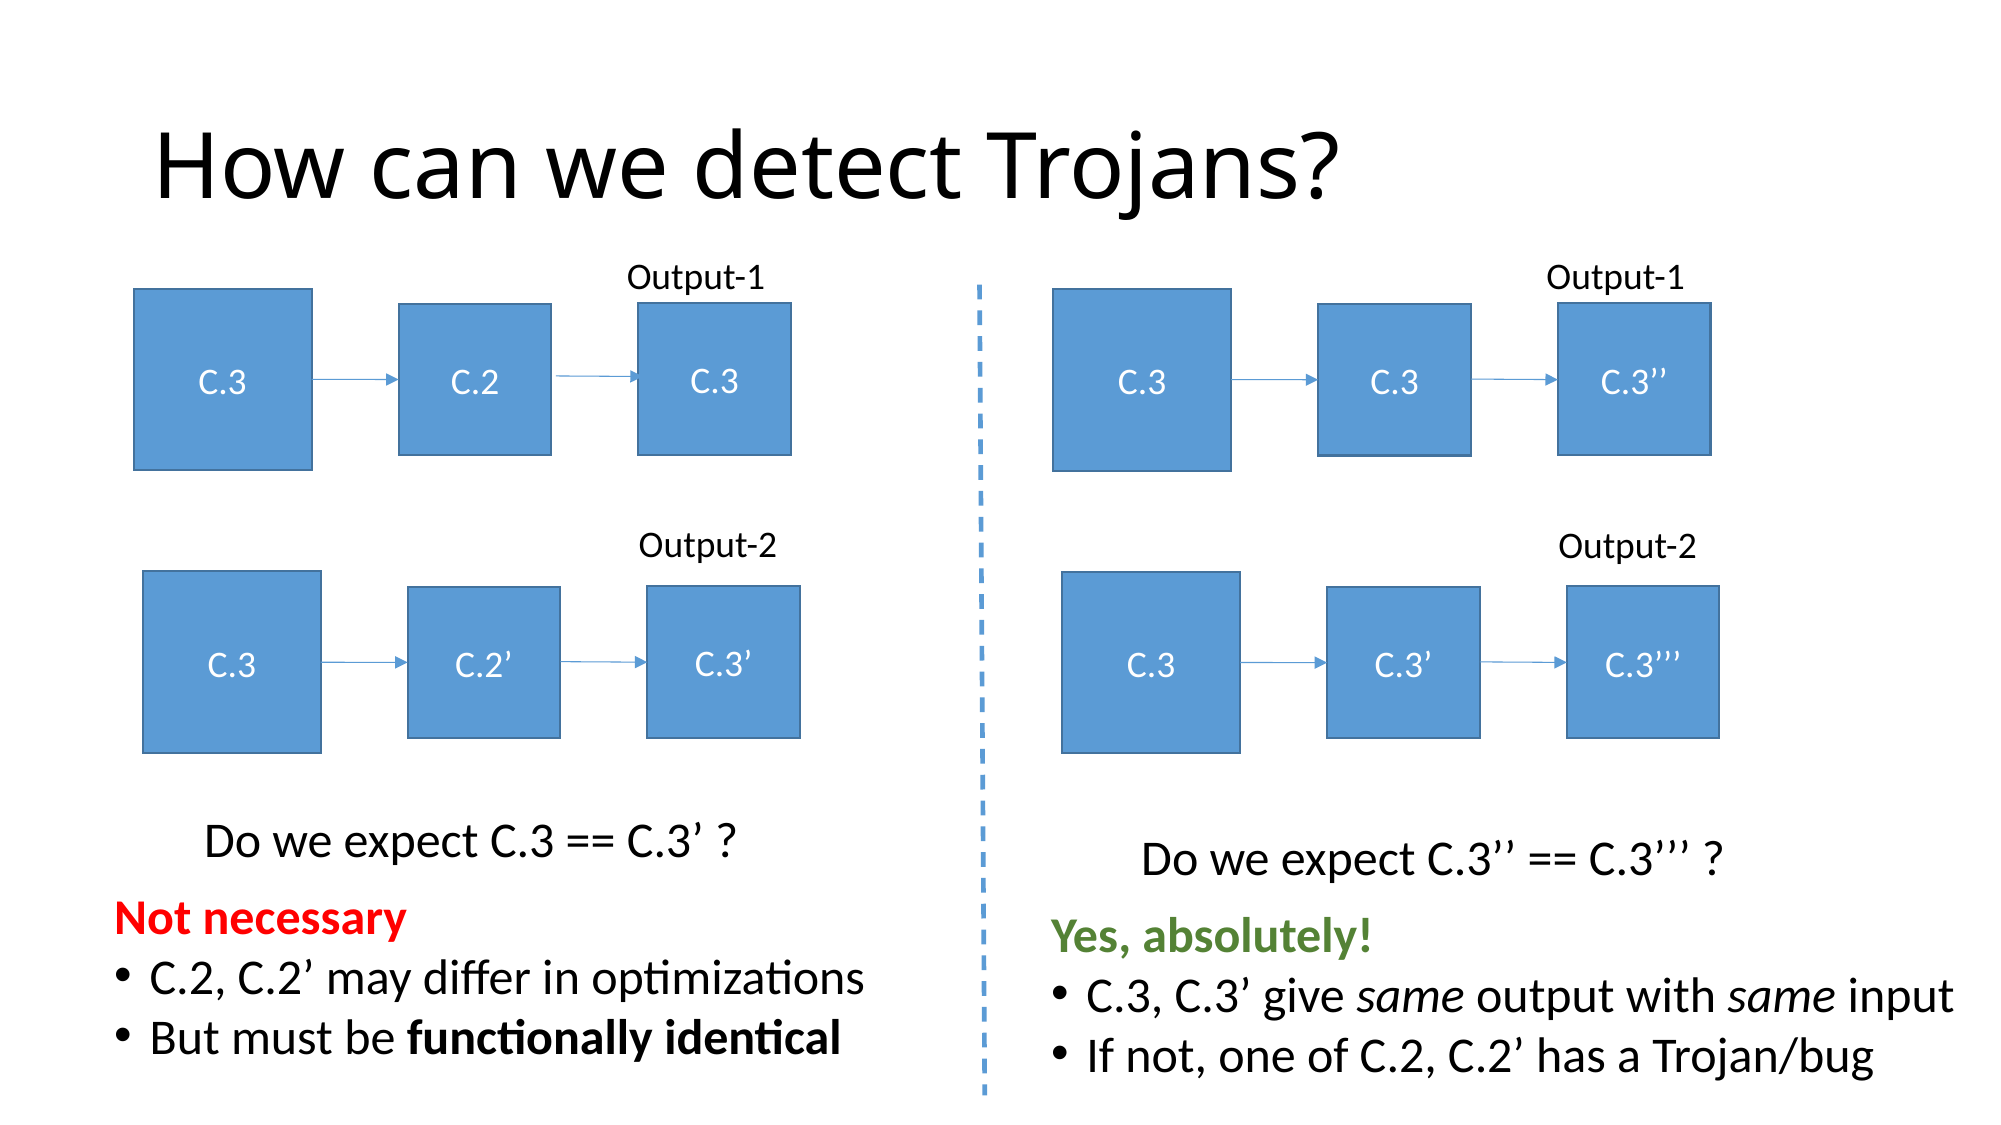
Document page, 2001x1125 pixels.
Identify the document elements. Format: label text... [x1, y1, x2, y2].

text_box C.3 [1053, 288, 1232, 471]
text_box C.3’’’ [1566, 586, 1720, 738]
text_box [1240, 656, 1328, 669]
text_box C.3 [133, 288, 312, 471]
text_box Output-2 [1543, 513, 1741, 574]
text_box [555, 370, 643, 383]
text_box C.2 [398, 303, 552, 456]
text_box C.3 [1062, 571, 1241, 754]
text_box How can we detect Trojans? [137, 59, 1863, 278]
text_box Yes, absolutely! C.3, C.3’ give same output with same input If not, one of C.2, C.2’ has a Trojan/bug [1036, 894, 2000, 1125]
text_box Not necessary C.2, C.2’ may differ in optimizations But must be functionally identical [99, 877, 1081, 1125]
text_box [1479, 656, 1567, 669]
text_box C.3’ [647, 586, 800, 738]
text_box [1231, 373, 1319, 386]
text_box C.2’ [407, 586, 561, 739]
text_box Output-1 [612, 244, 810, 305]
text_box C.3 [638, 305, 791, 455]
text_box Output-2 [624, 513, 821, 573]
text_box C.3 [1318, 303, 1471, 456]
text_box [320, 656, 408, 669]
text_box [1470, 373, 1558, 386]
text_box C.3’’ [1557, 305, 1711, 455]
text_box Do we expect C.3 == C.3’ ? [189, 799, 777, 877]
text_box C.3’ [1327, 586, 1480, 739]
text_box Output-1 [1531, 244, 1729, 305]
text_box [311, 373, 399, 386]
text_box [560, 655, 648, 669]
text_box Do we expect C.3’’ == C.3’’’ ? [1126, 817, 1766, 894]
text_box C.3 [142, 571, 321, 754]
